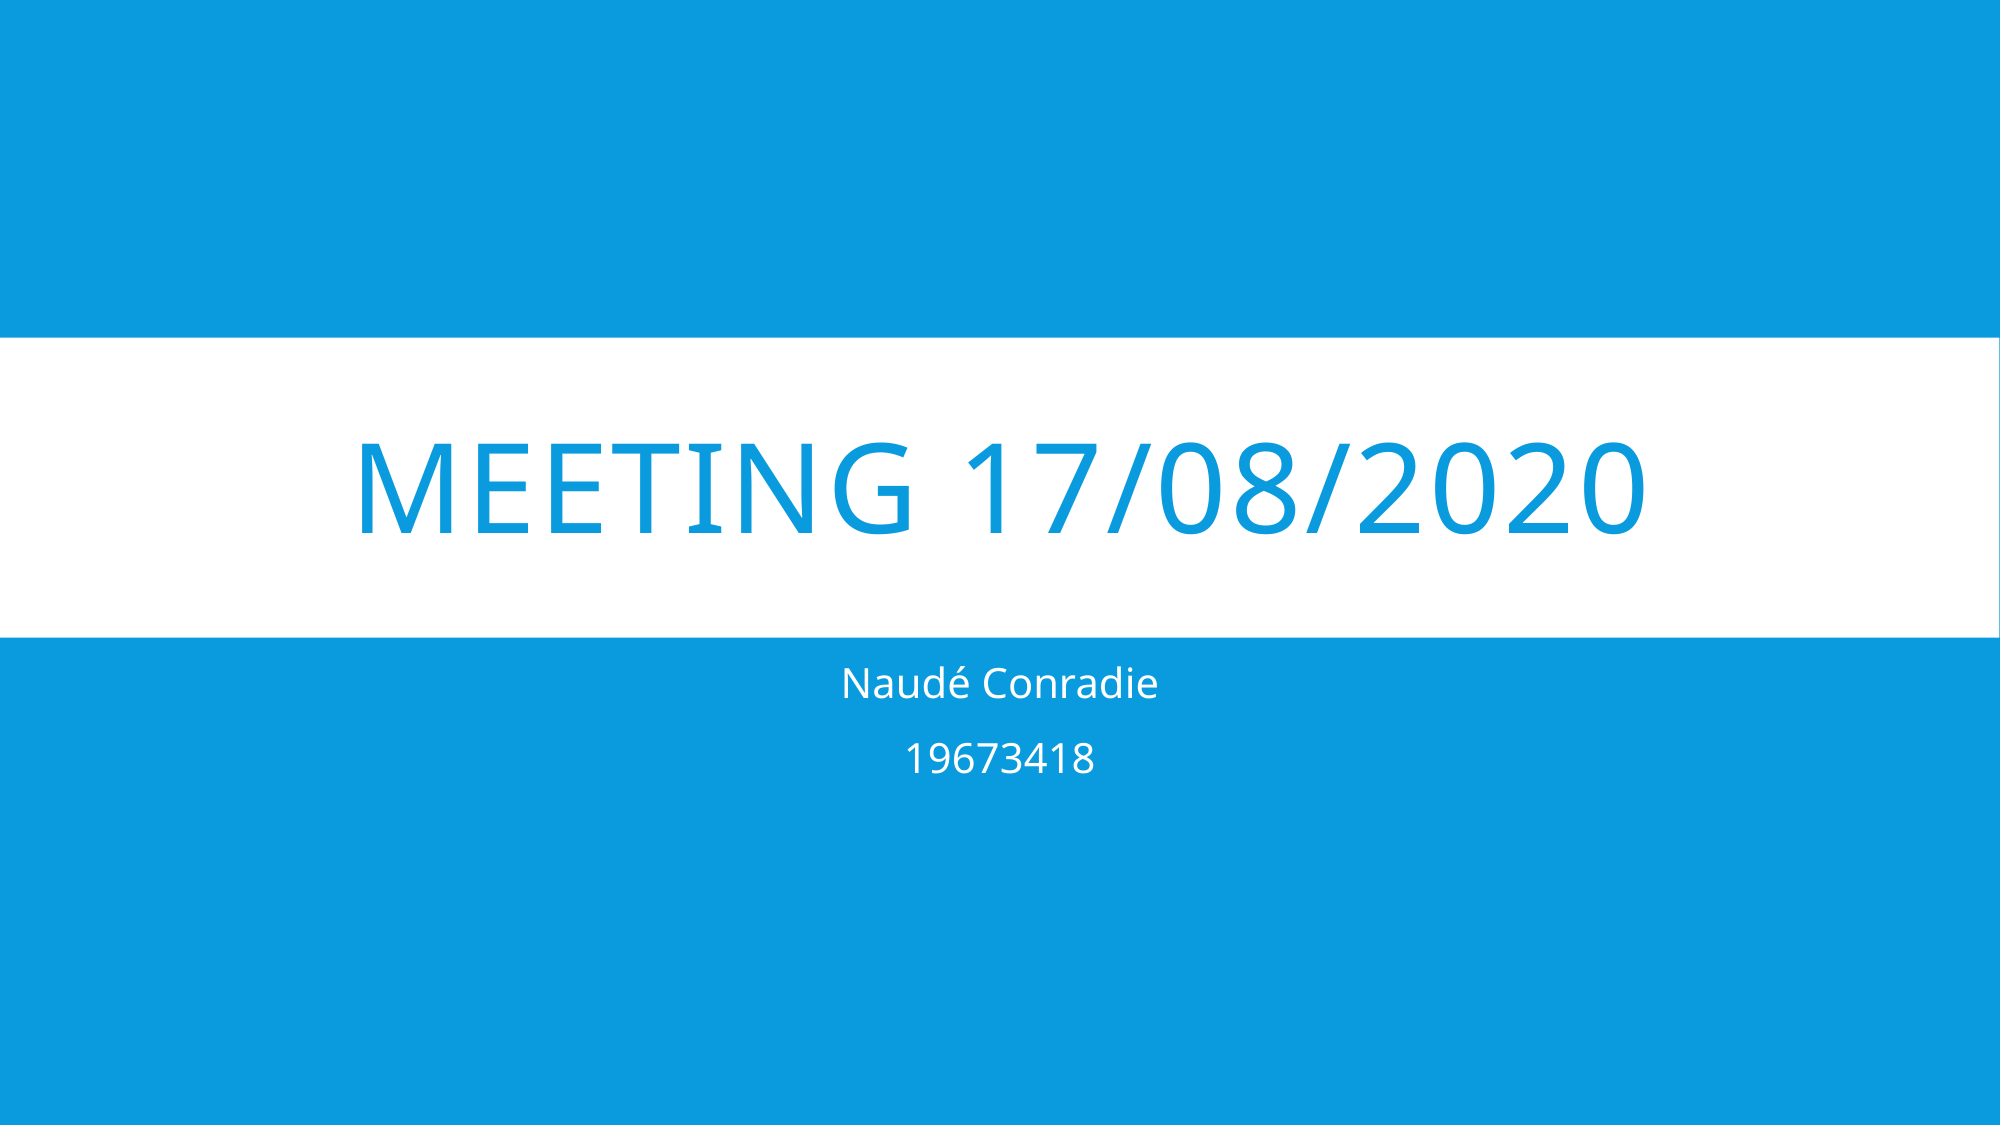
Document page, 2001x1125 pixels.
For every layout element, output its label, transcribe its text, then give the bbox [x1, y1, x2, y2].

subtitle Naudé Conradie 19673418 [249, 655, 1750, 871]
title Meeting 17/08/2020 [60, 355, 1942, 641]
